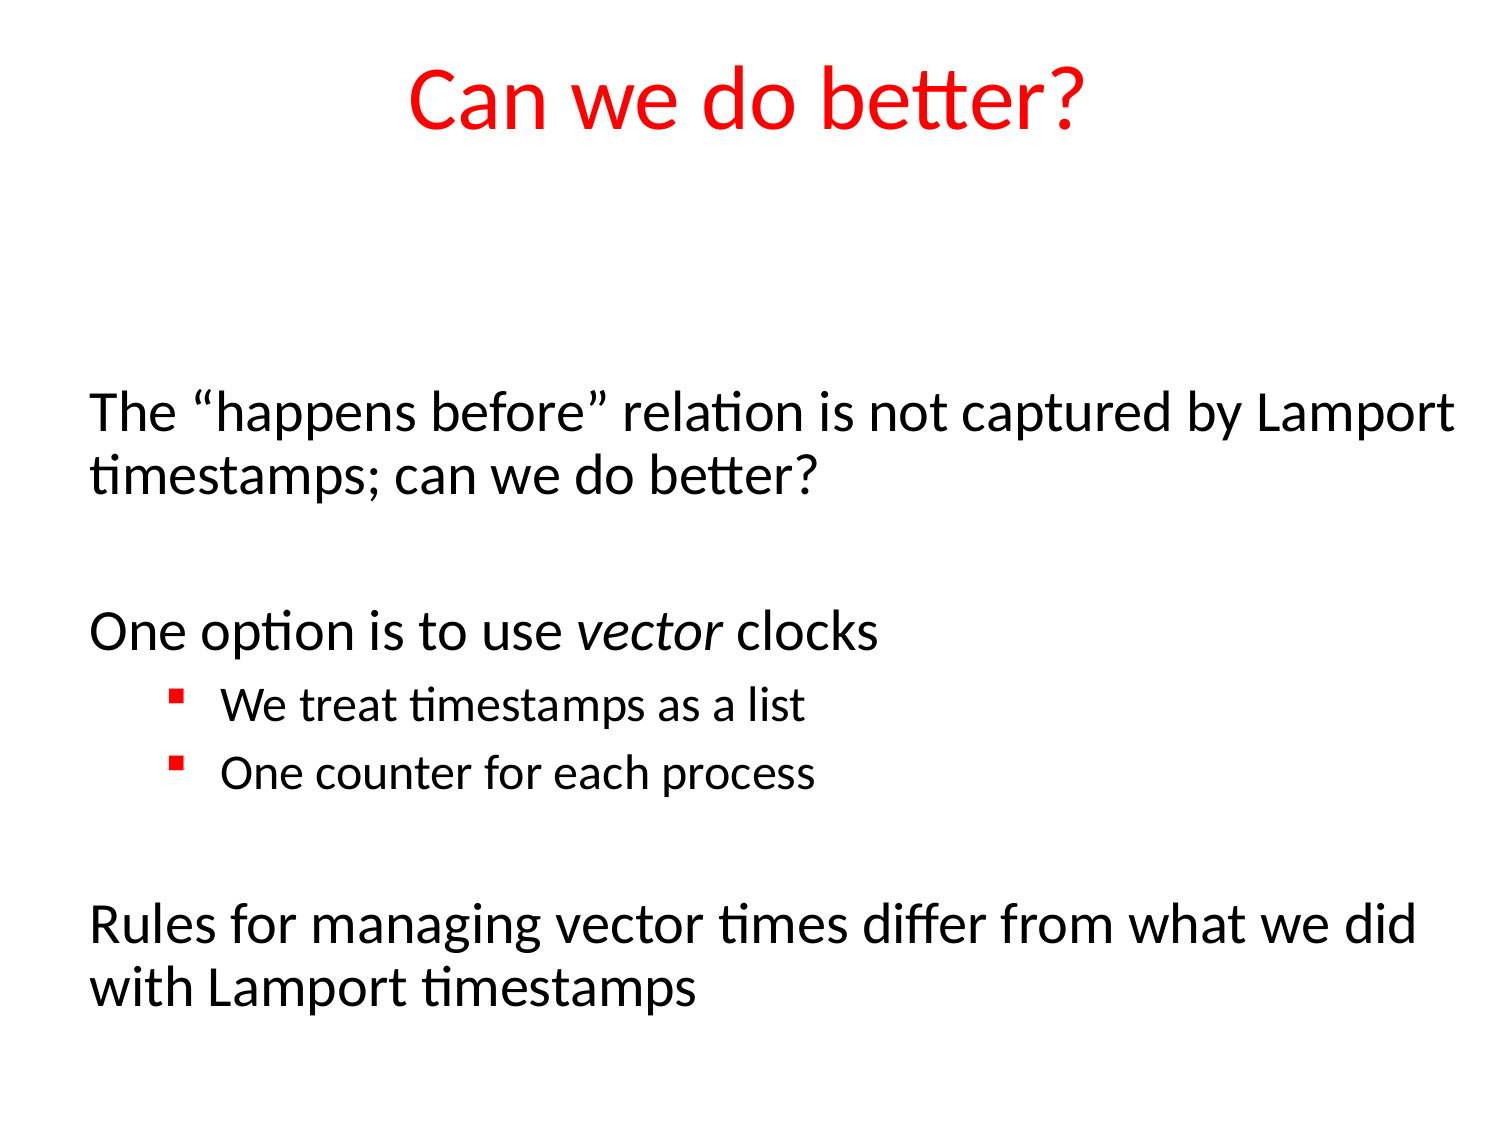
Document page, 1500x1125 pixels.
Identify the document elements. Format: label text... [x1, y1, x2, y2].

title Can we do better? [0, 0, 1499, 187]
list The “happens before” relation is not captured by Lamport timestamps; can we do better? One option is to use vector clocks We treat timestamps as a list One counter for each process Rules for managing vector times differ from what we did with Lamport timestamps [0, 372, 1499, 976]
